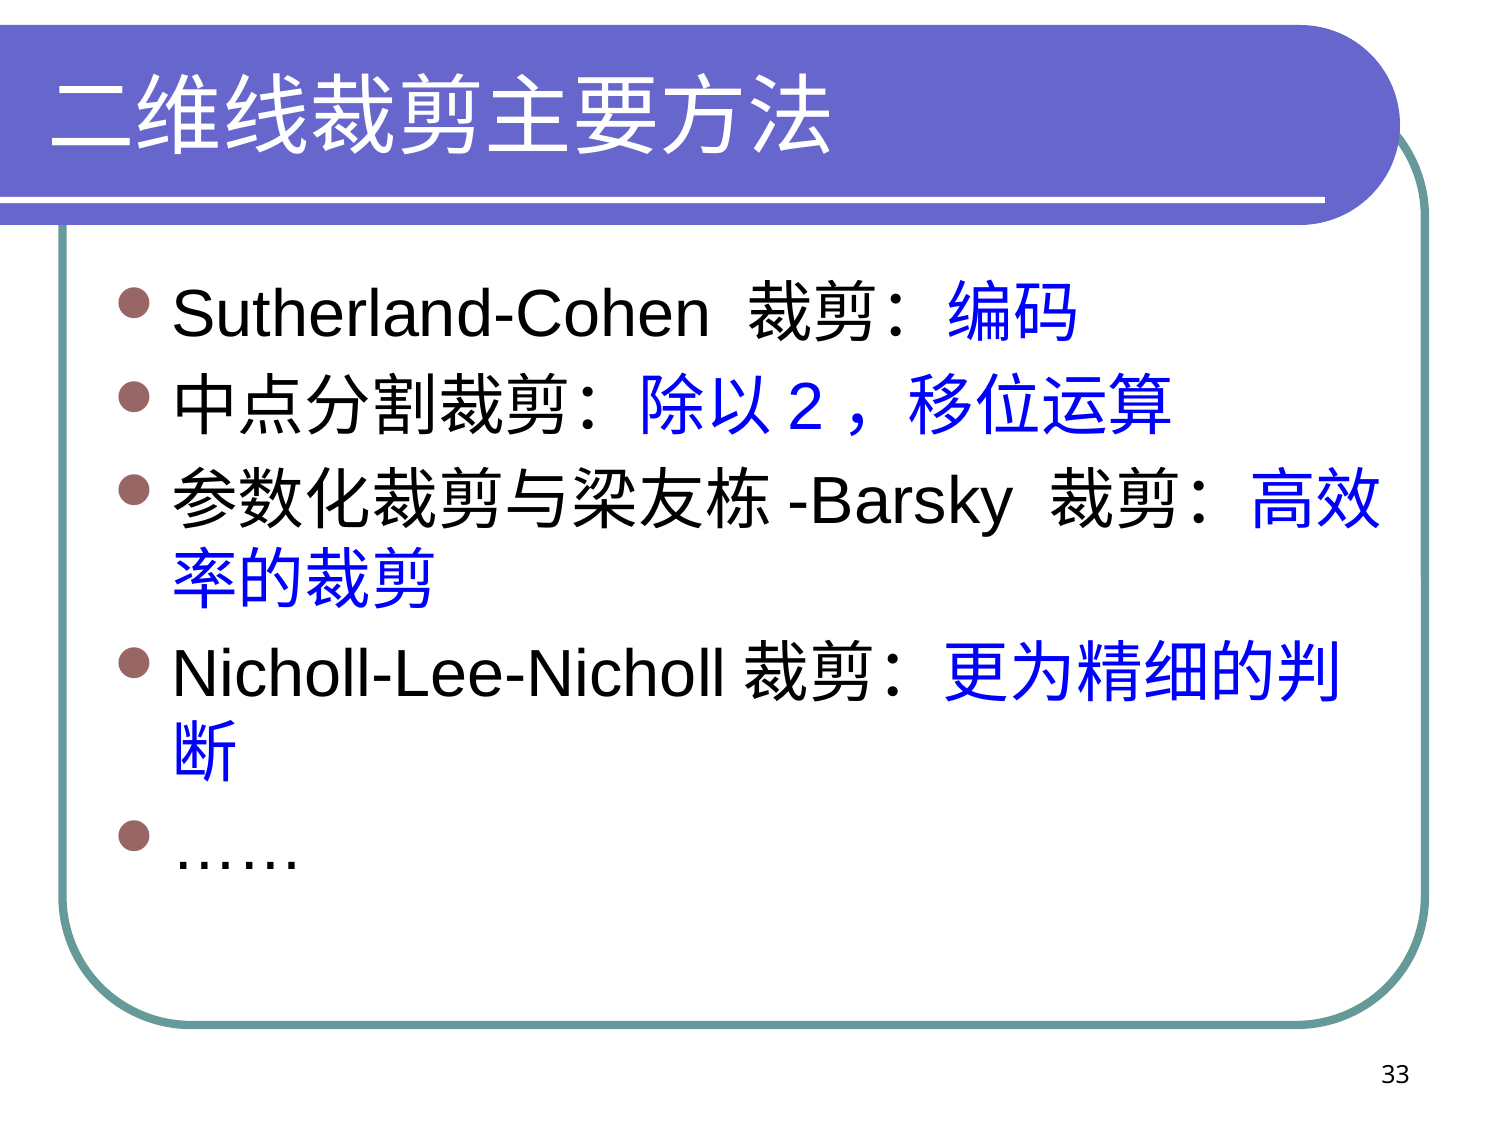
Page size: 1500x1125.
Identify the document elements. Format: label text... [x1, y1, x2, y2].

slide_number 33 [1074, 1024, 1426, 1101]
title 二维线裁剪主要方法 [31, 37, 1348, 188]
list Sutherland-Cohen 裁剪：编码 中点分割裁剪：除以2，移位运算 参数化裁剪与梁友栋-Barsky 裁剪：高效率的裁剪 Nicholl-Lee-Nicholl裁剪：更为精细的判断 …… [99, 262, 1401, 988]
